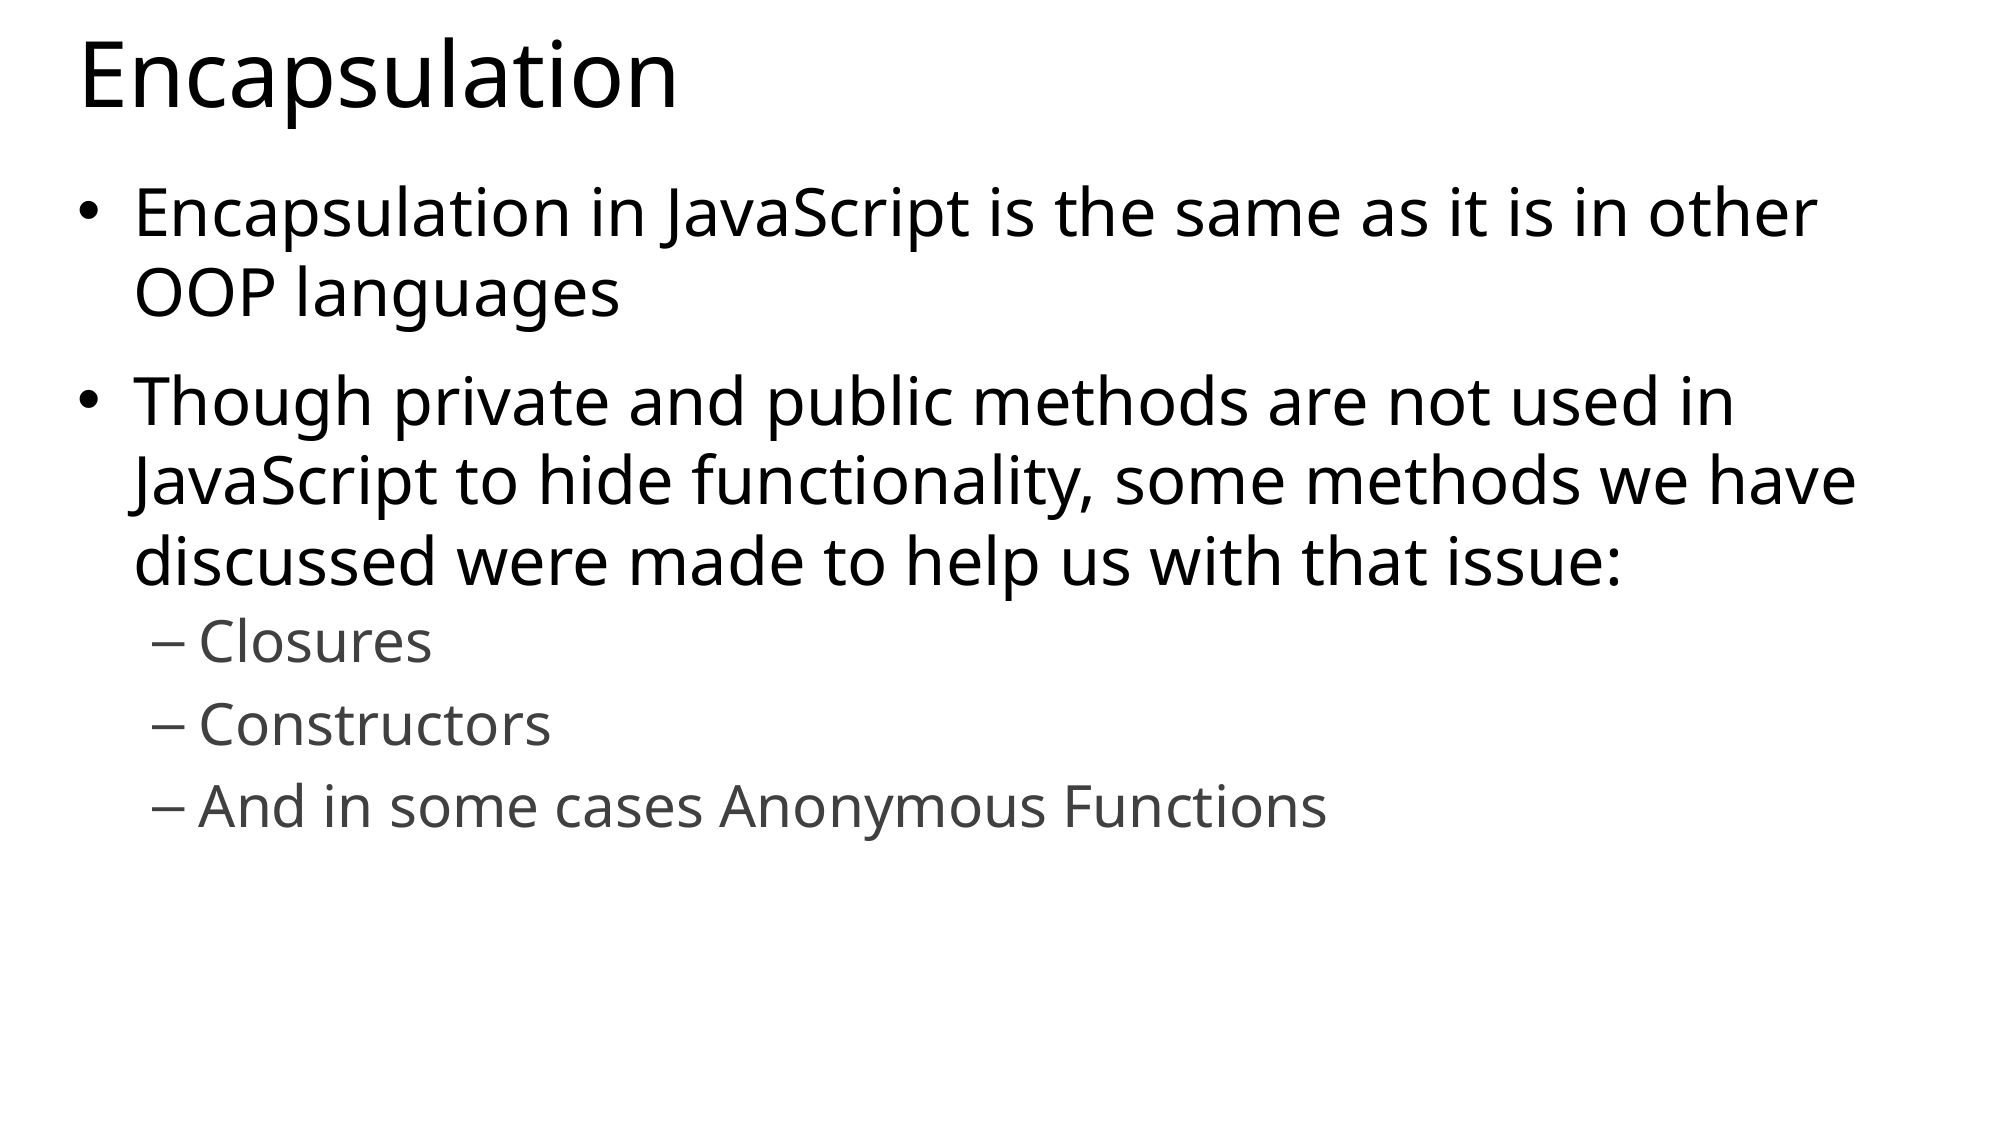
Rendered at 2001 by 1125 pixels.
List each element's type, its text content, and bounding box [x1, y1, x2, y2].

list Encapsulation in JavaScript is the same as it is in other OOP languages Though private and public methods are not used in JavaScript to hide functionality, some methods we have discussed were made to help us with that issue: Closures Constructors And in some cases Anonymous Functions [62, 161, 1953, 1097]
title Encapsulation [62, 29, 1953, 144]
